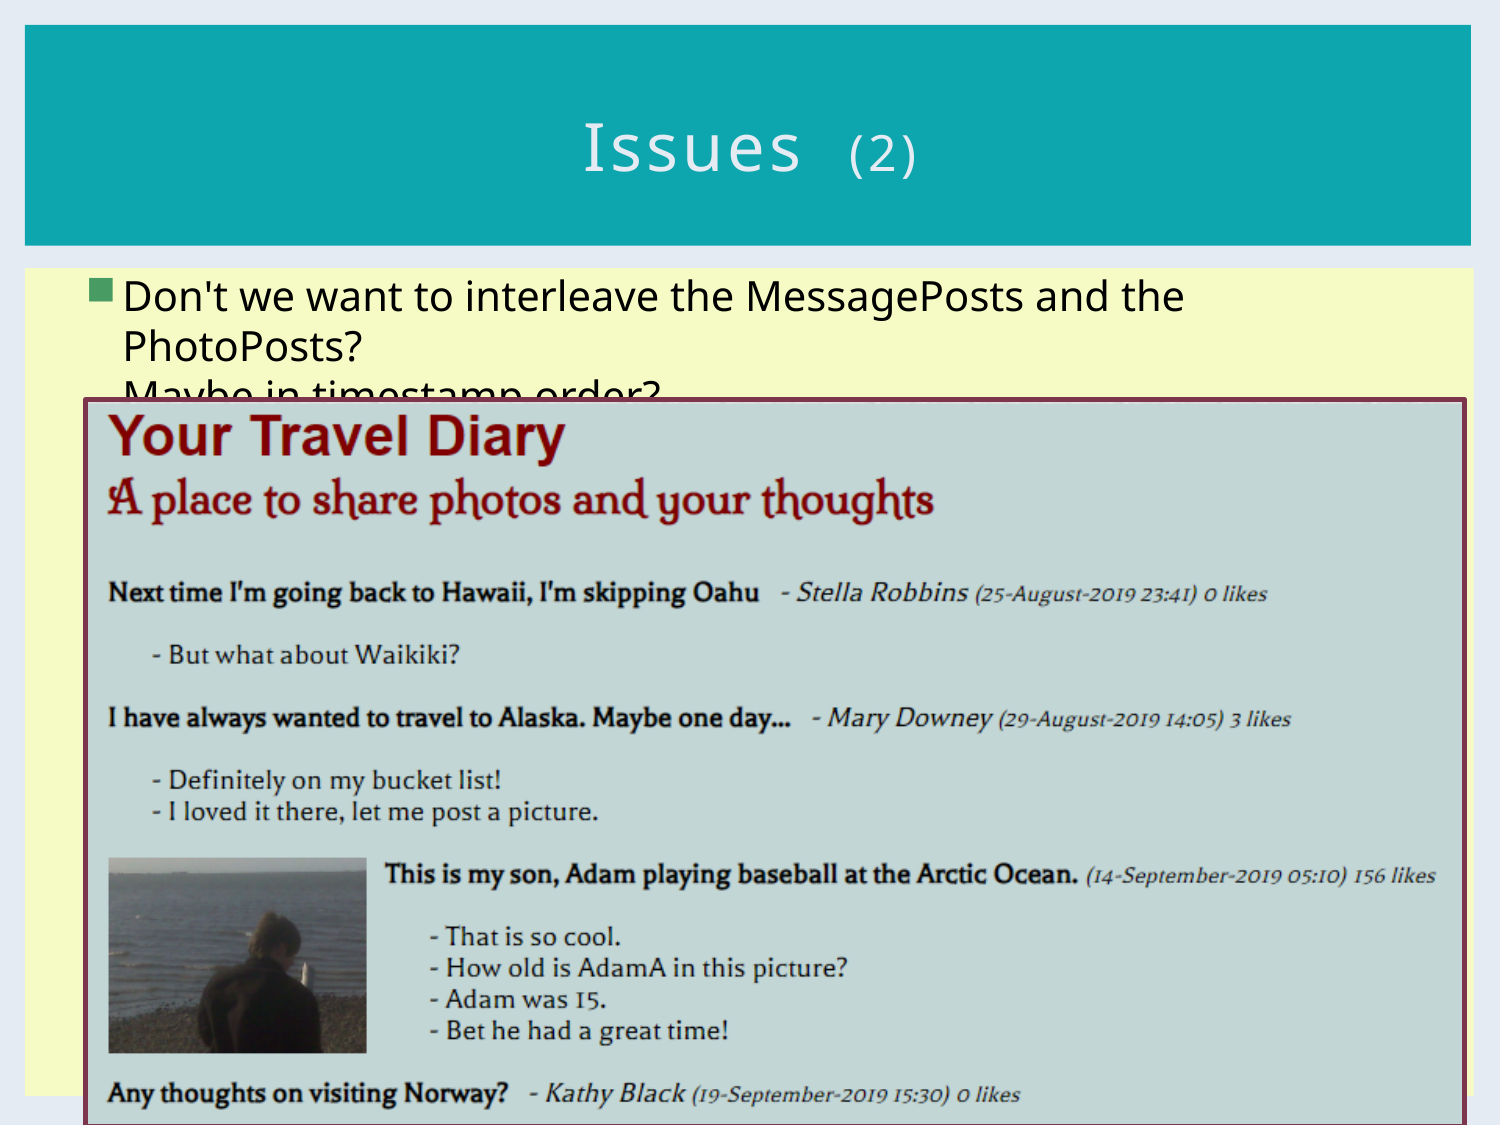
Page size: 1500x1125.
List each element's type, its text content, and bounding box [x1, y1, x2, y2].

title Issues (2) [62, 58, 1438, 232]
picture [87, 401, 1463, 1124]
list Don't we want to interleave the MessagePosts and the PhotoPosts? Maybe in timestamp order? [62, 262, 1442, 986]
